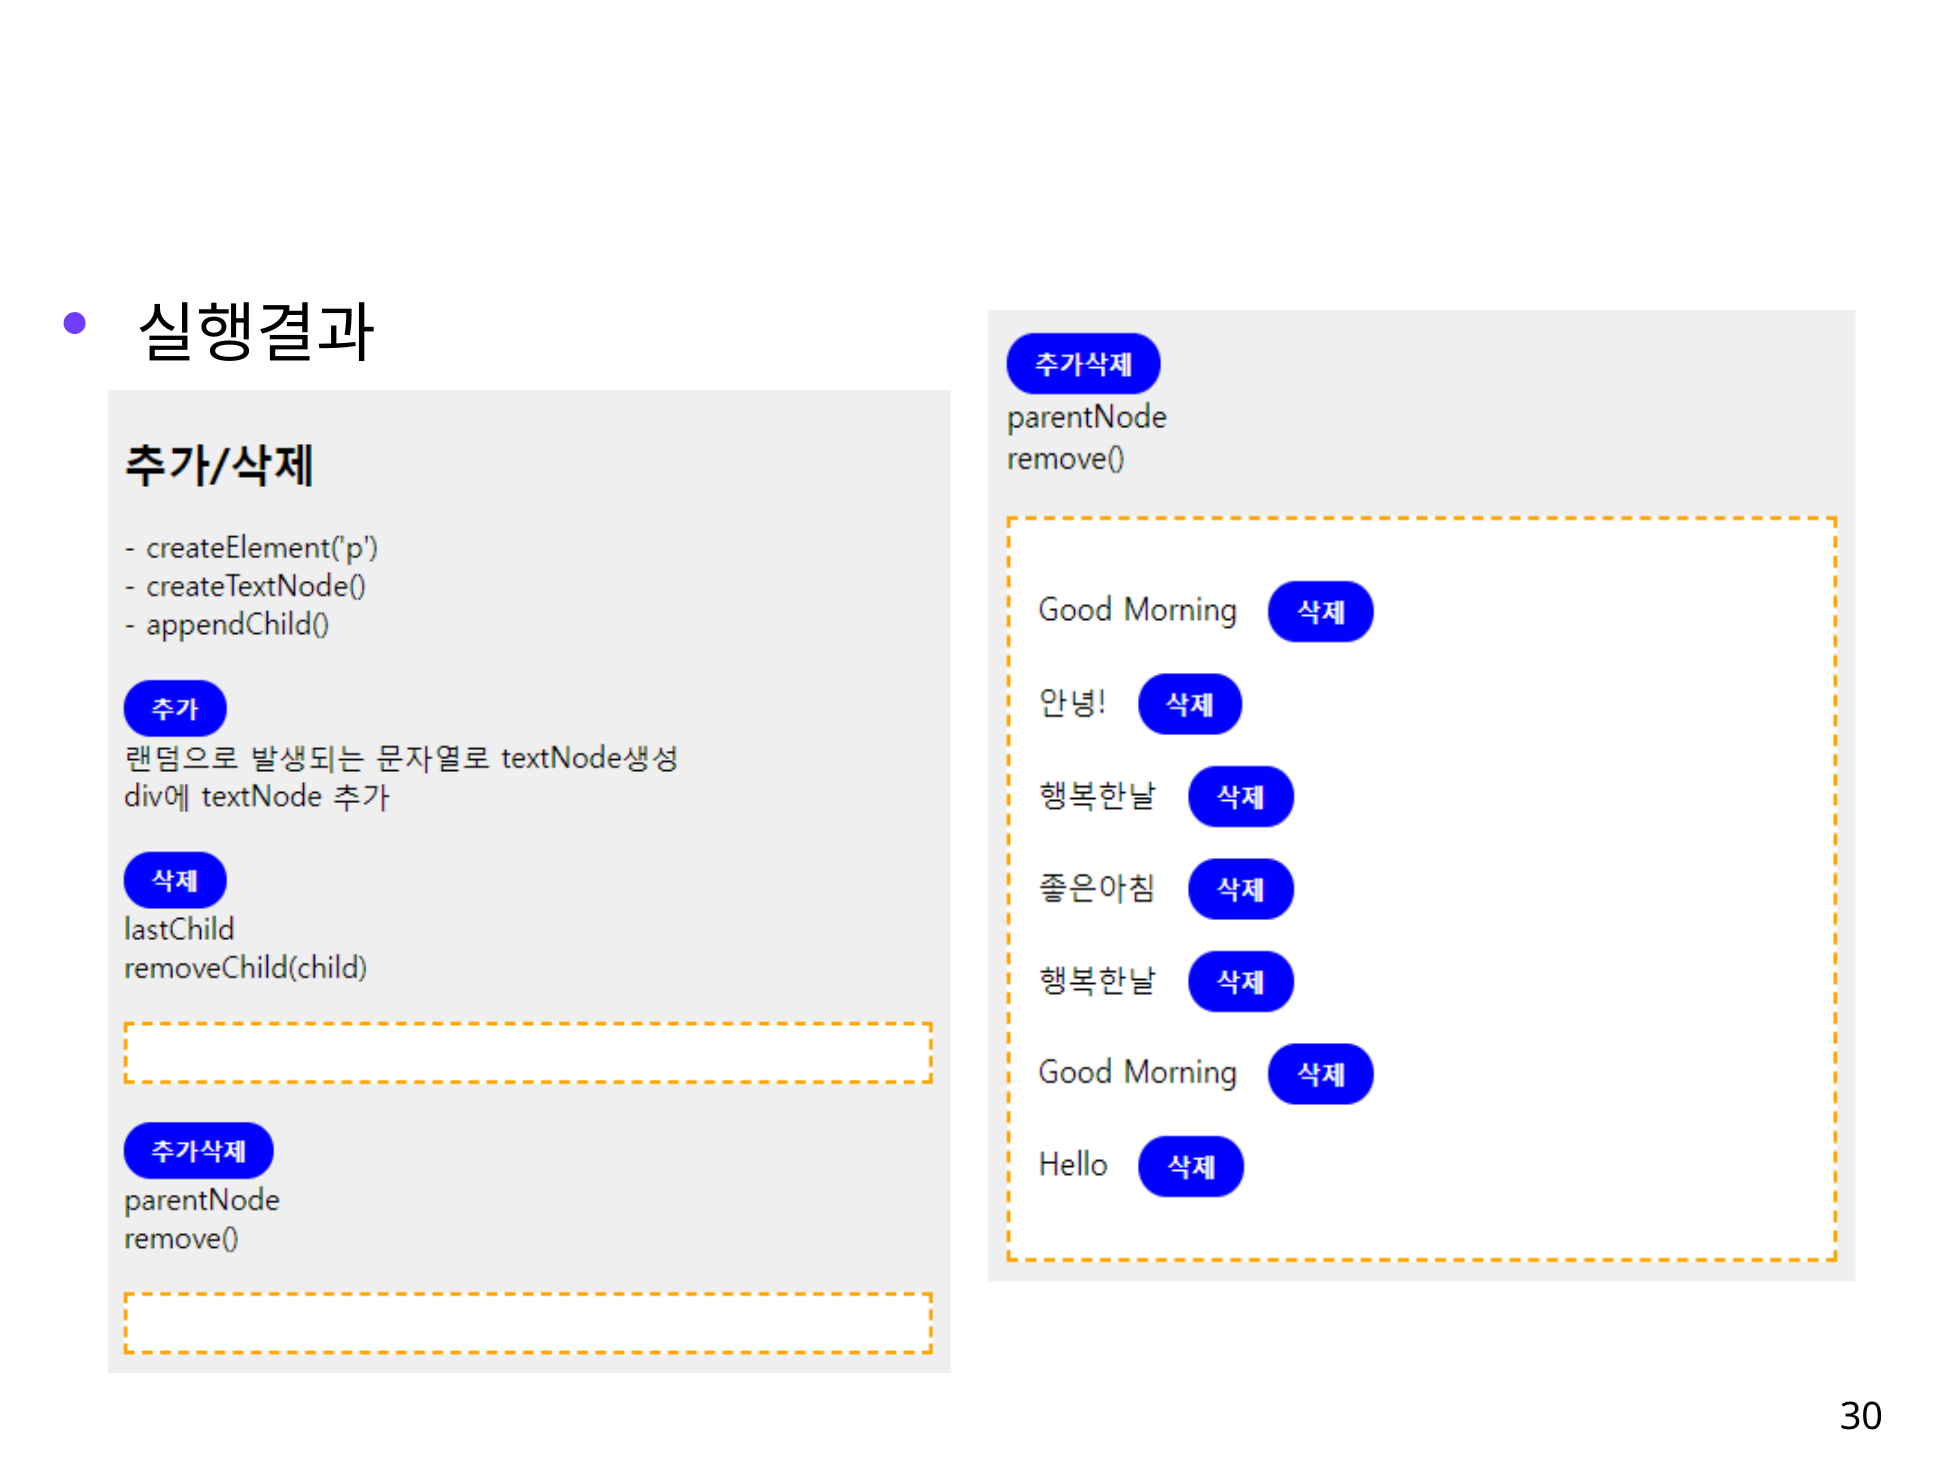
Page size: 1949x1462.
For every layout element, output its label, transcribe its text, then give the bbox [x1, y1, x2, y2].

picture [985, 310, 1859, 1288]
slide_number 30 [1496, 1372, 1899, 1462]
list 실행결과 [48, 284, 1897, 1343]
picture [108, 390, 953, 1373]
